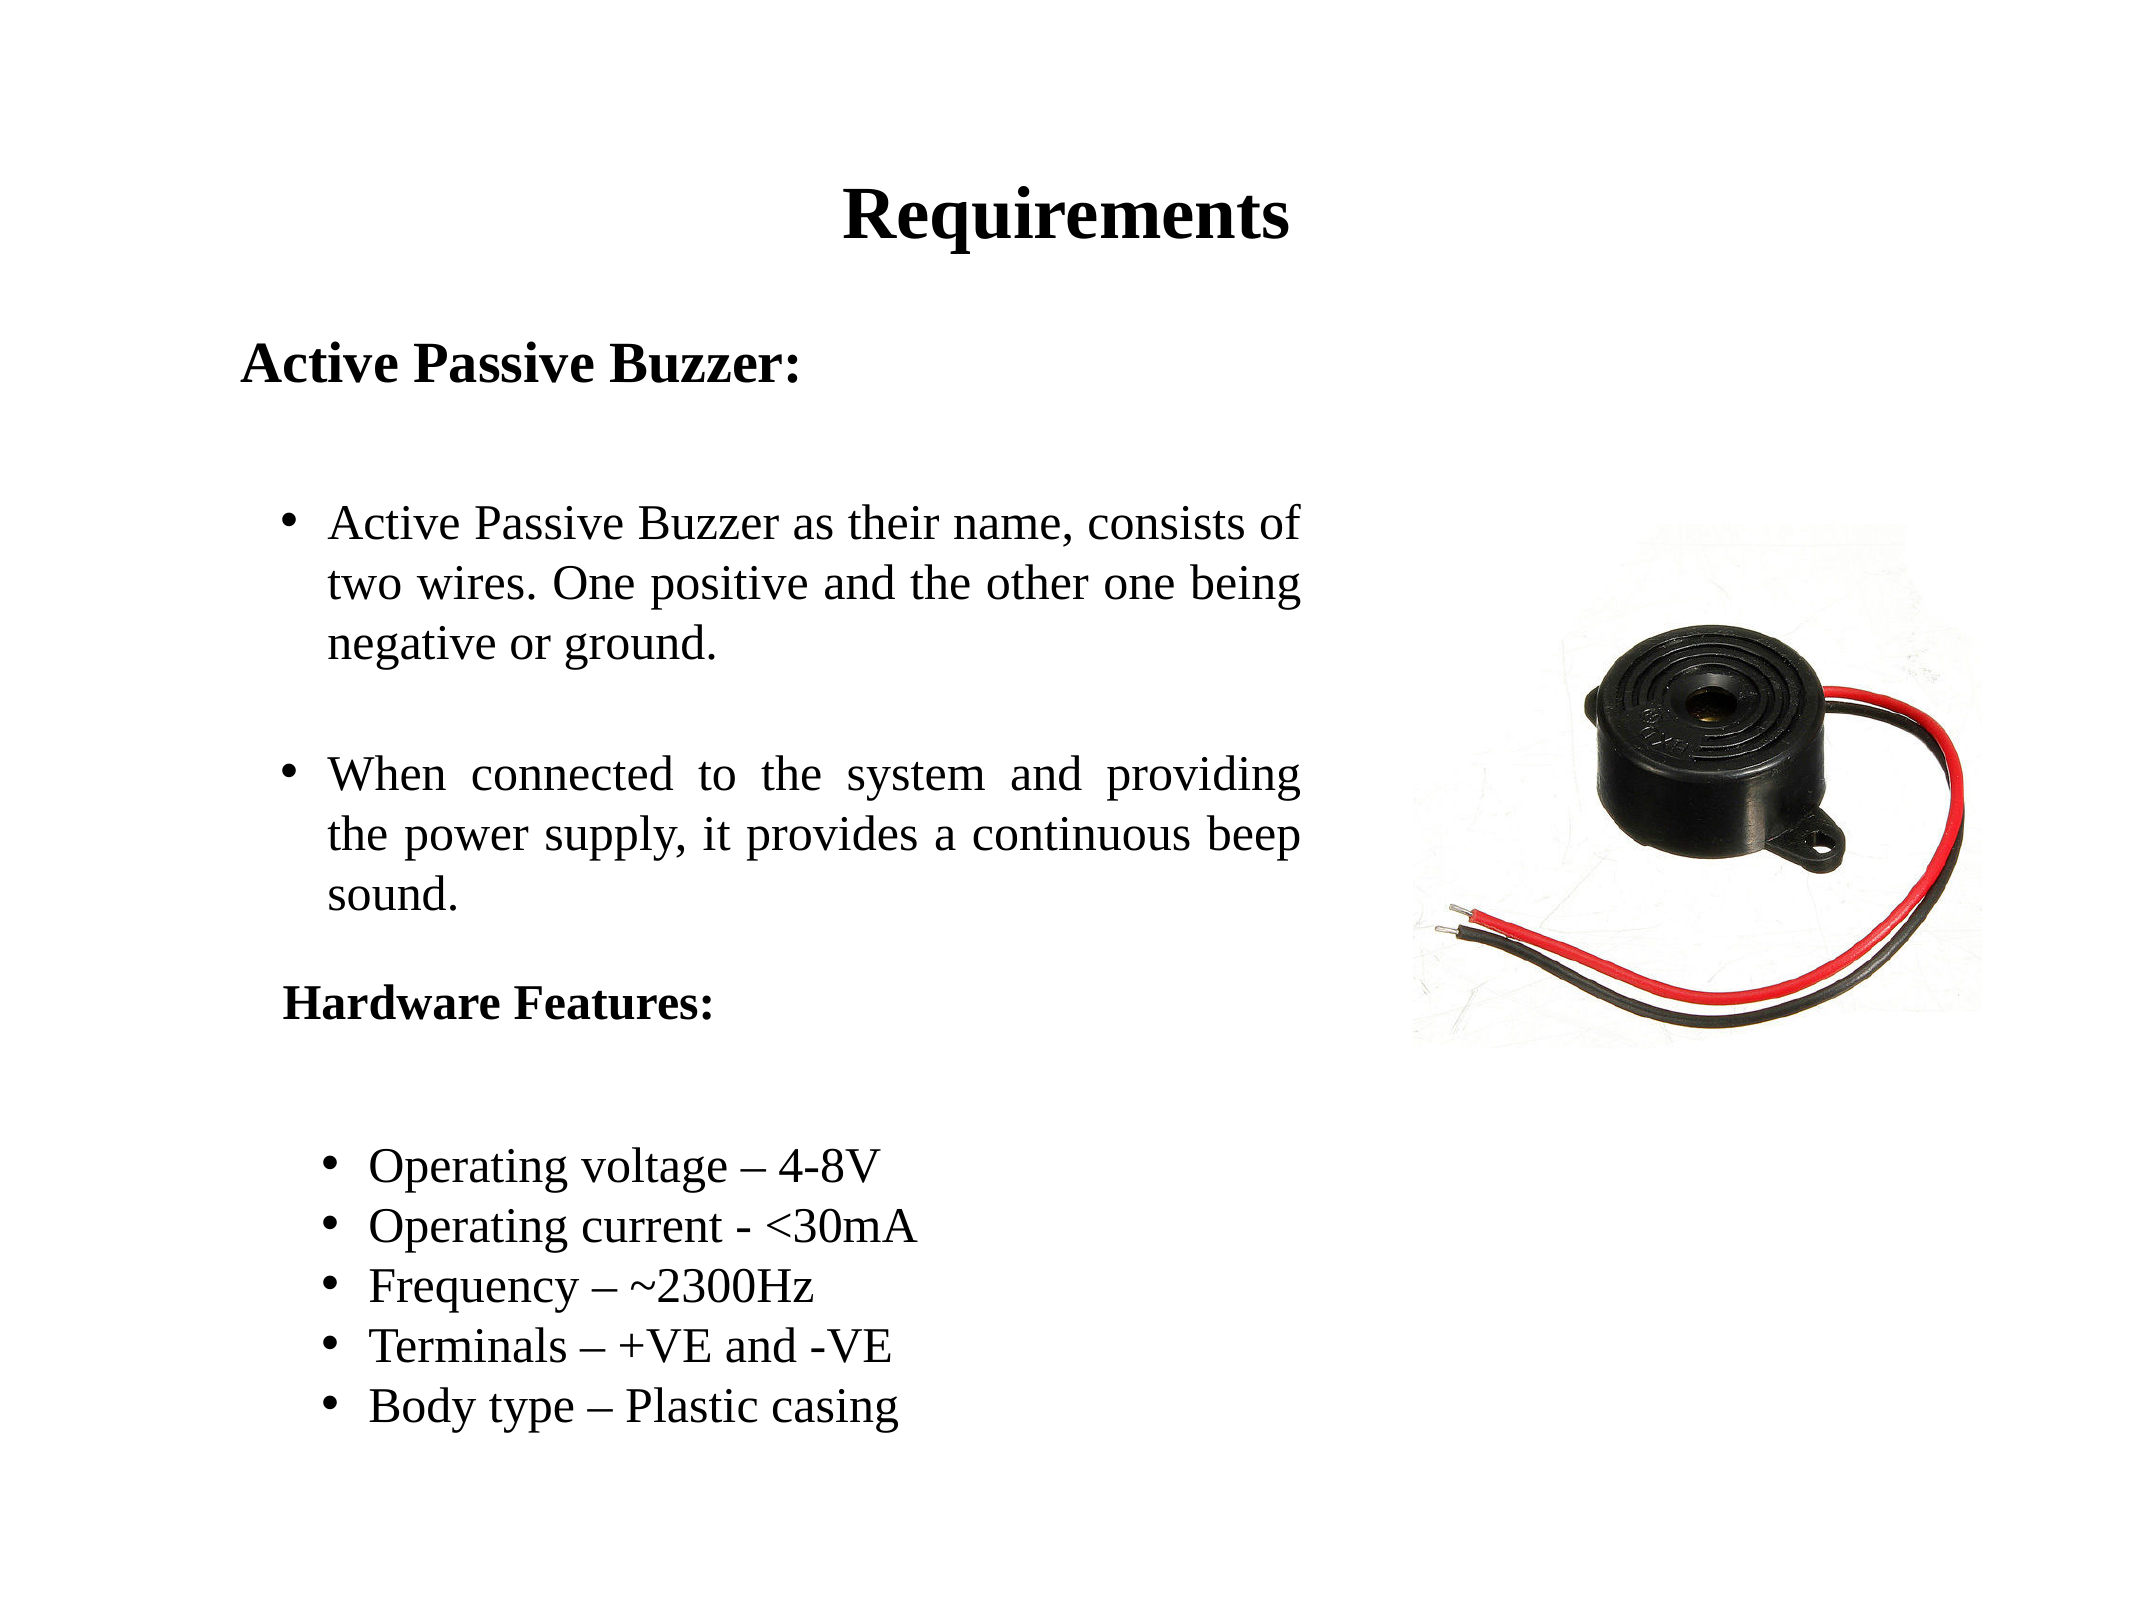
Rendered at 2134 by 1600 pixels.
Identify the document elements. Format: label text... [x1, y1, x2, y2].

text_box Hardware Features: [267, 962, 731, 1038]
list Active Passive Buzzer: [240, 323, 1991, 395]
text_box Operating voltage – 4-8V Operating current - <30mA Frequency – ~2300Hz Terminals – +VE and -VE Body type – Plastic casing [306, 1124, 934, 1440]
text_box Active Passive Buzzer as their name, consists of two wires. One positive and the other one being negative or ground. [265, 482, 1317, 677]
title Requirements [730, 164, 1403, 259]
picture [1413, 524, 1983, 1094]
text_box When connected to the system and providing the power supply, it provides a continuous beep sound. [265, 732, 1317, 928]
